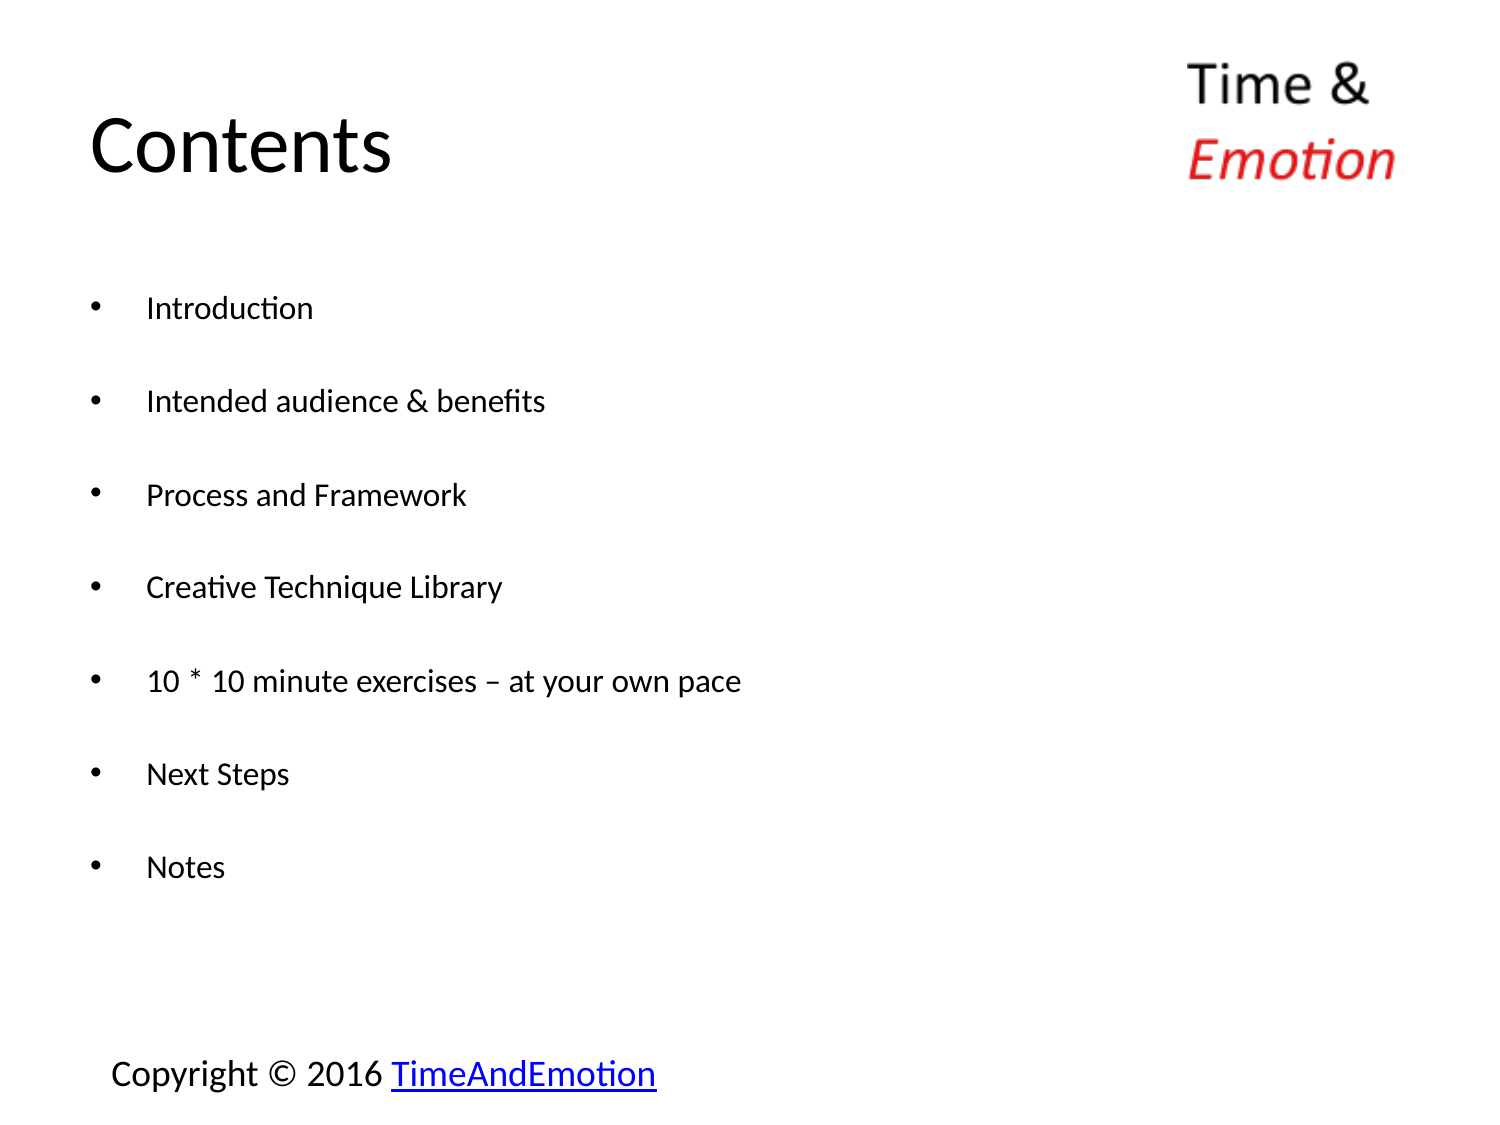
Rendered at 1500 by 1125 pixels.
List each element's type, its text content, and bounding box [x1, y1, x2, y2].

picture [1187, 45, 1397, 196]
list Introduction Intended audience & benefits Process and Framework Creative Technique Library 10 * 10 minute exercises – at your own pace Next Steps Notes [75, 232, 1425, 975]
title Contents [75, 45, 1145, 232]
